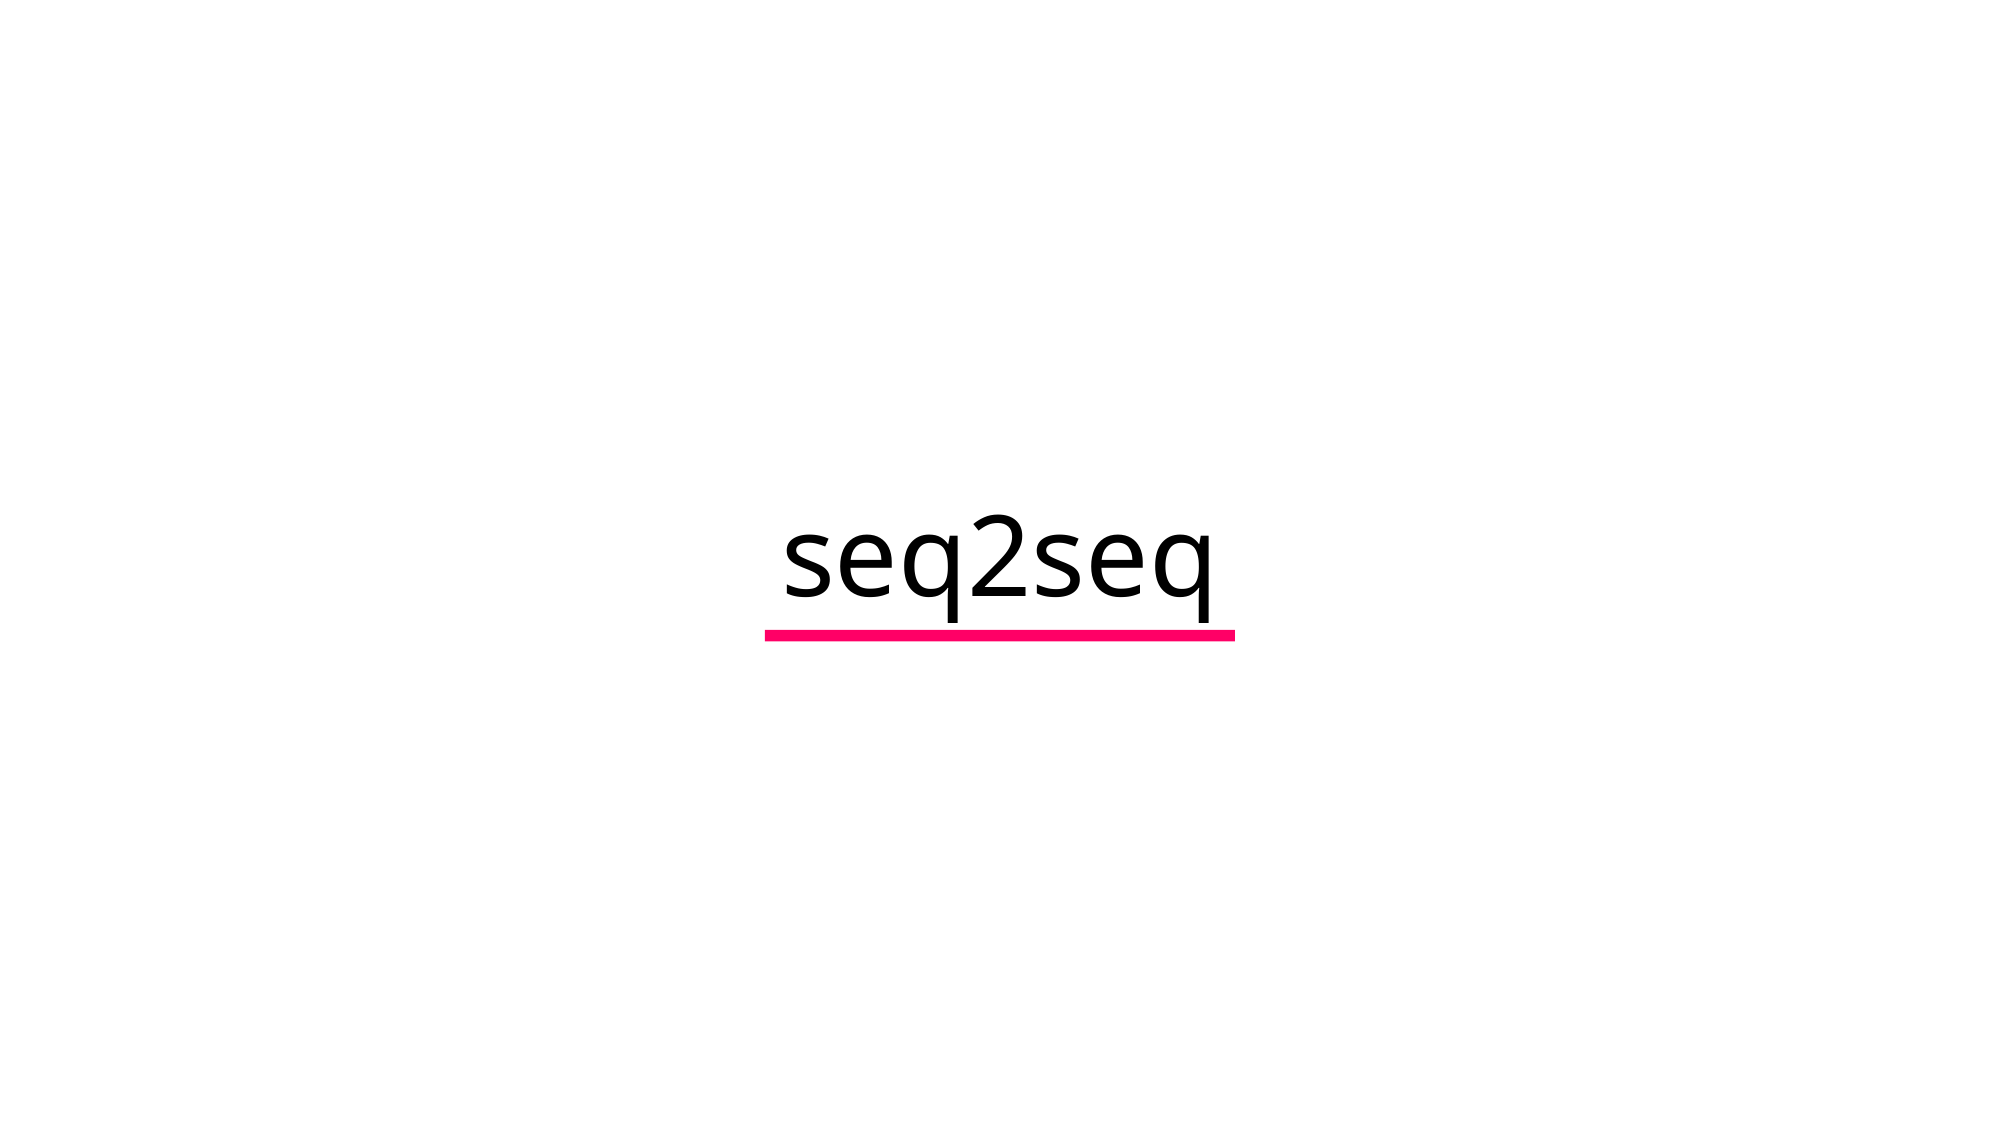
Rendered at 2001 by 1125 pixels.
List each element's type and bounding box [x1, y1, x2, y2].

text_box [762, 476, 1238, 642]
